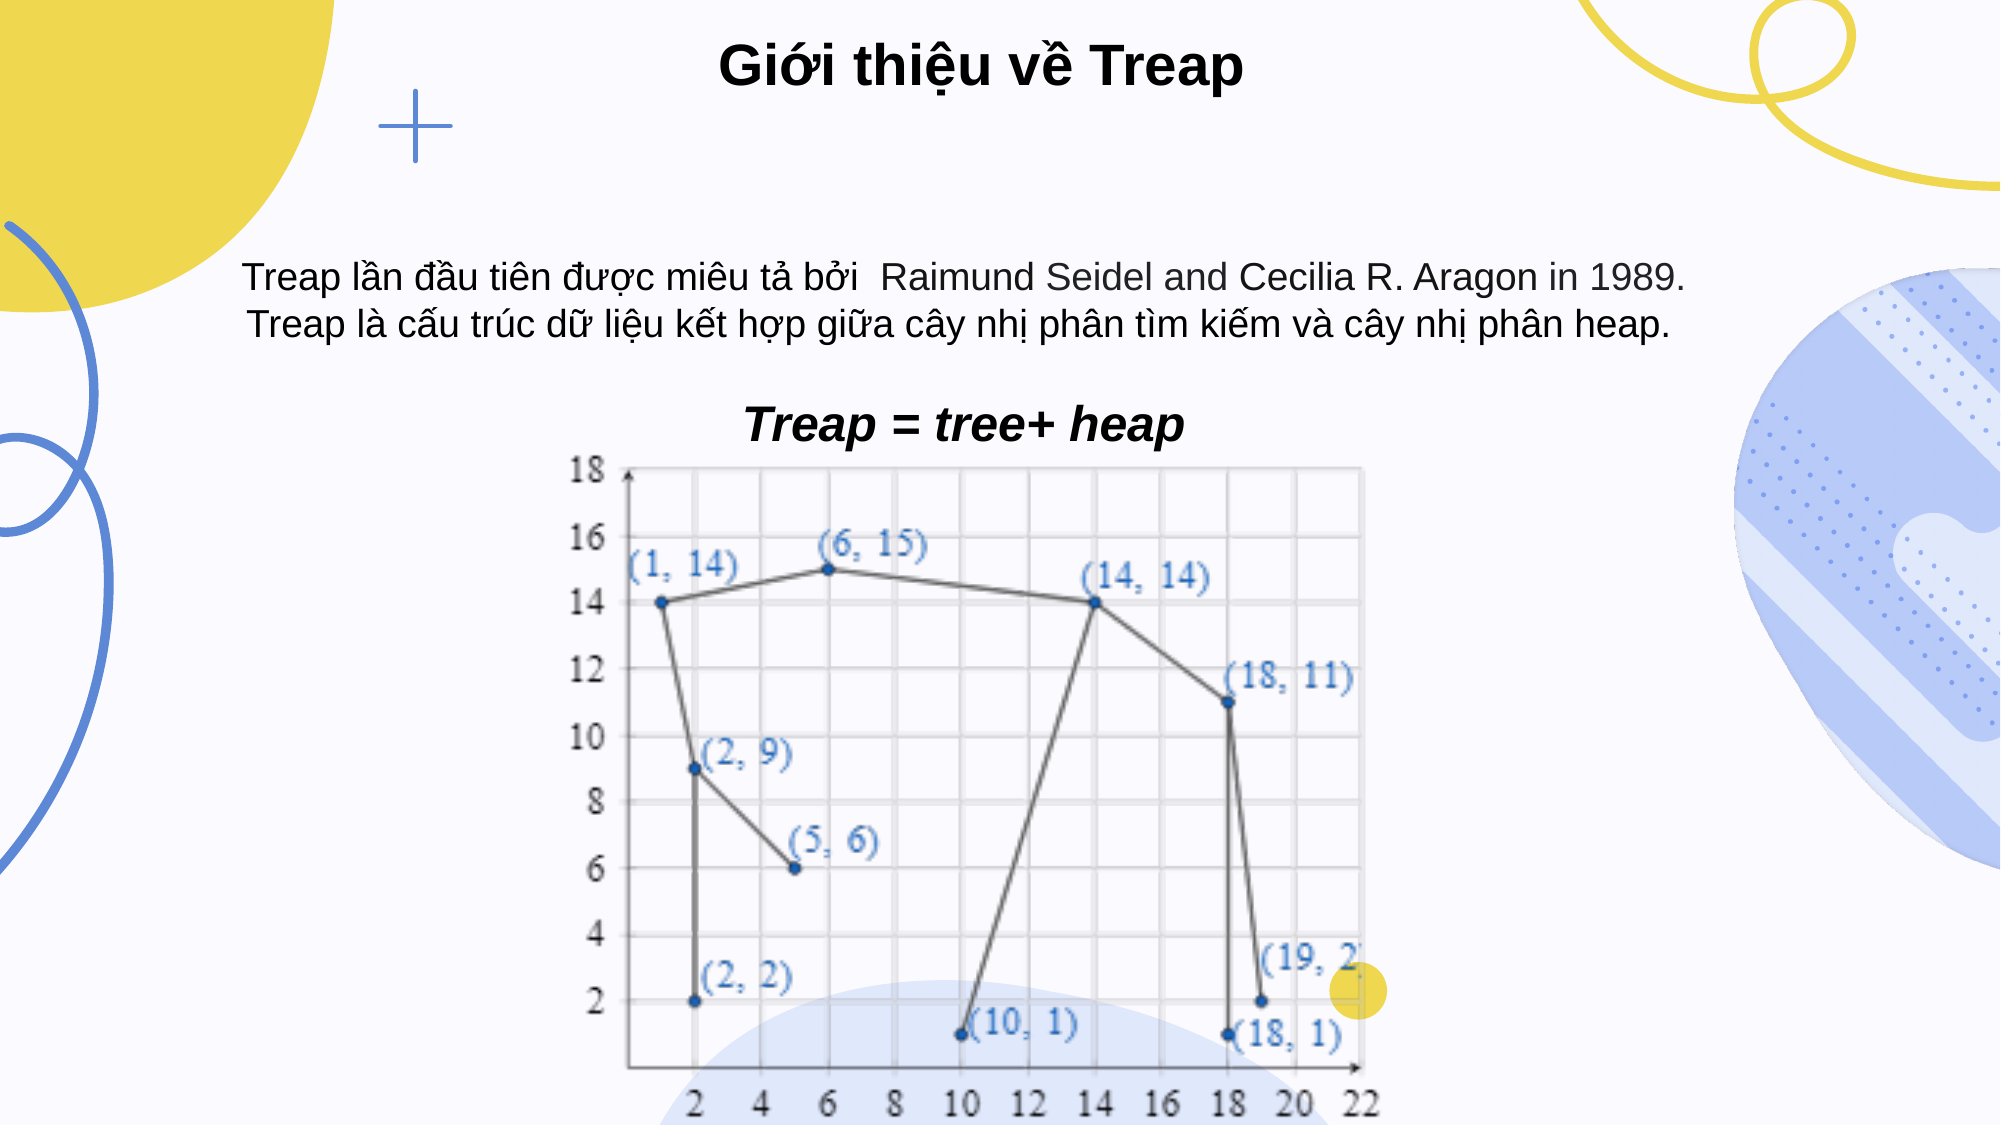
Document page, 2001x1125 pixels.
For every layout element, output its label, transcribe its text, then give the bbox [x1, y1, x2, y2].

text_box Giới thiệu về Treap [432, 6, 1531, 111]
picture [1704, 251, 2001, 903]
subtitle Treap lần đầu tiên được miêu tả bởi Raimund Seidel and Cecilia R. Aragon in 1989. Treap là cấu trúc dữ liệu kết hợp giữa cây nhị phân tìm kiếm và cây nhị phân heap. Treap = tree+ heap [130, 231, 1797, 613]
picture [555, 445, 1395, 1125]
